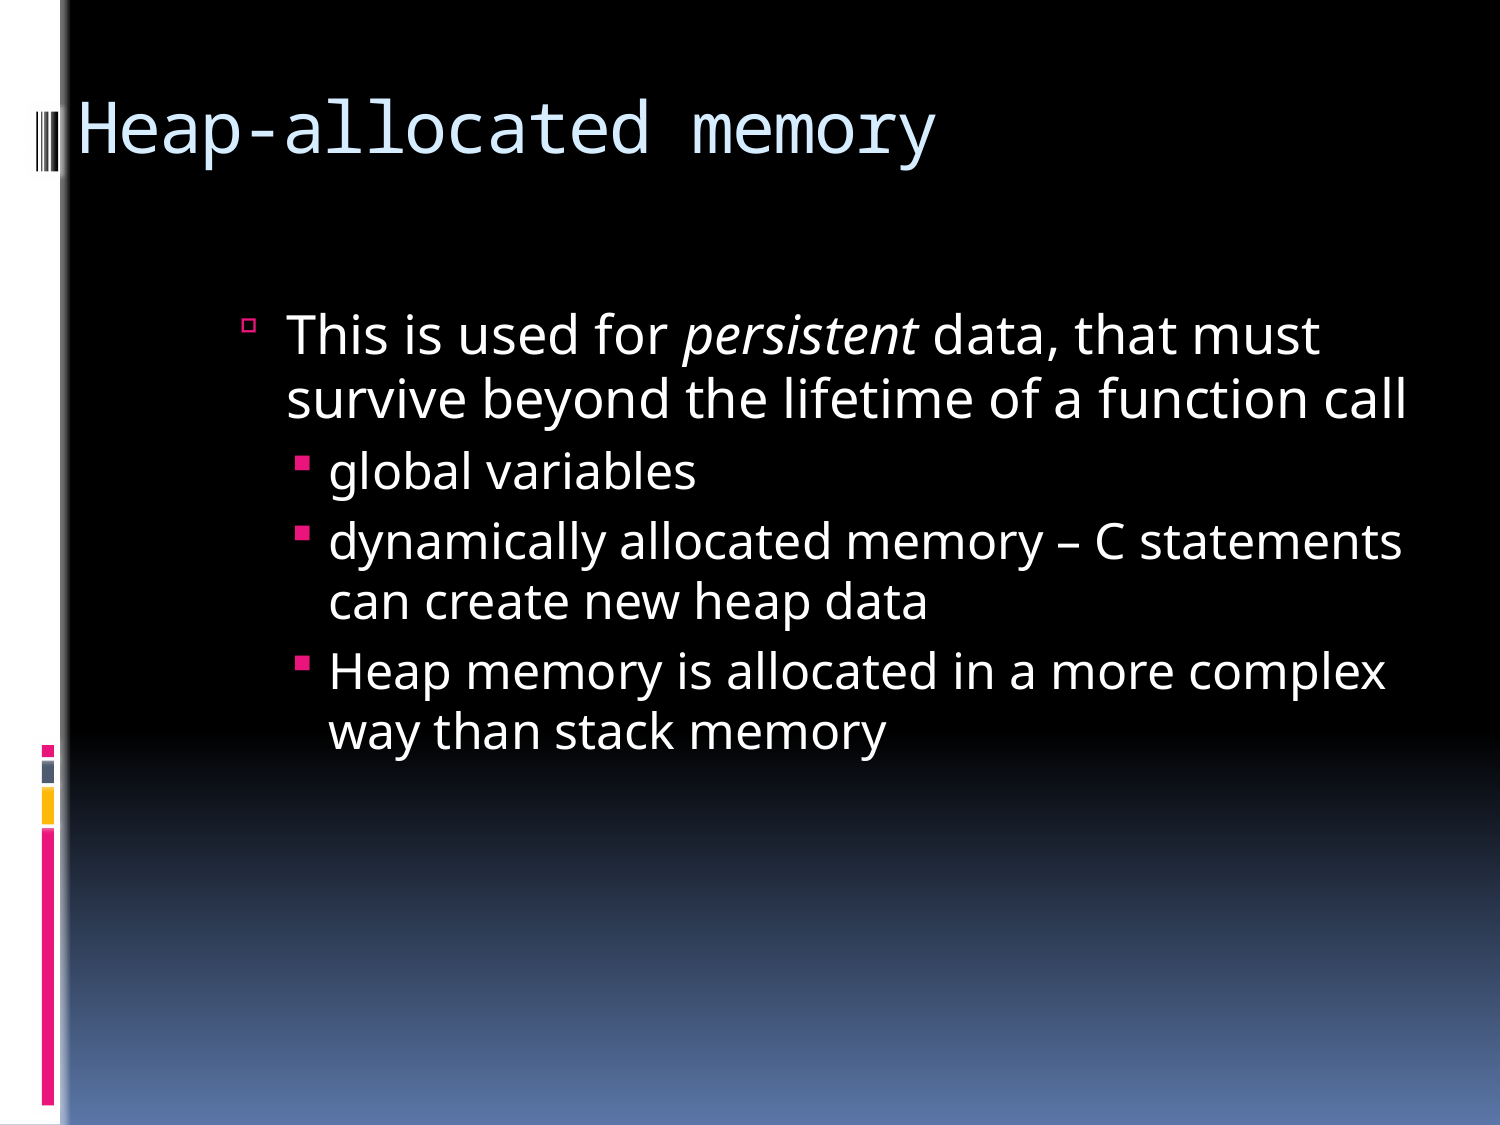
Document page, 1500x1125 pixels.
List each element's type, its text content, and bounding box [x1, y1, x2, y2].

list This is used for persistent data, that must survive beyond the lifetime of a function call global variables dynamically allocated memory – C statements can create new heap data Heap memory is allocated in a more complex way than stack memory [150, 292, 1425, 1043]
title Heap-allocated memory [62, 75, 1413, 263]
